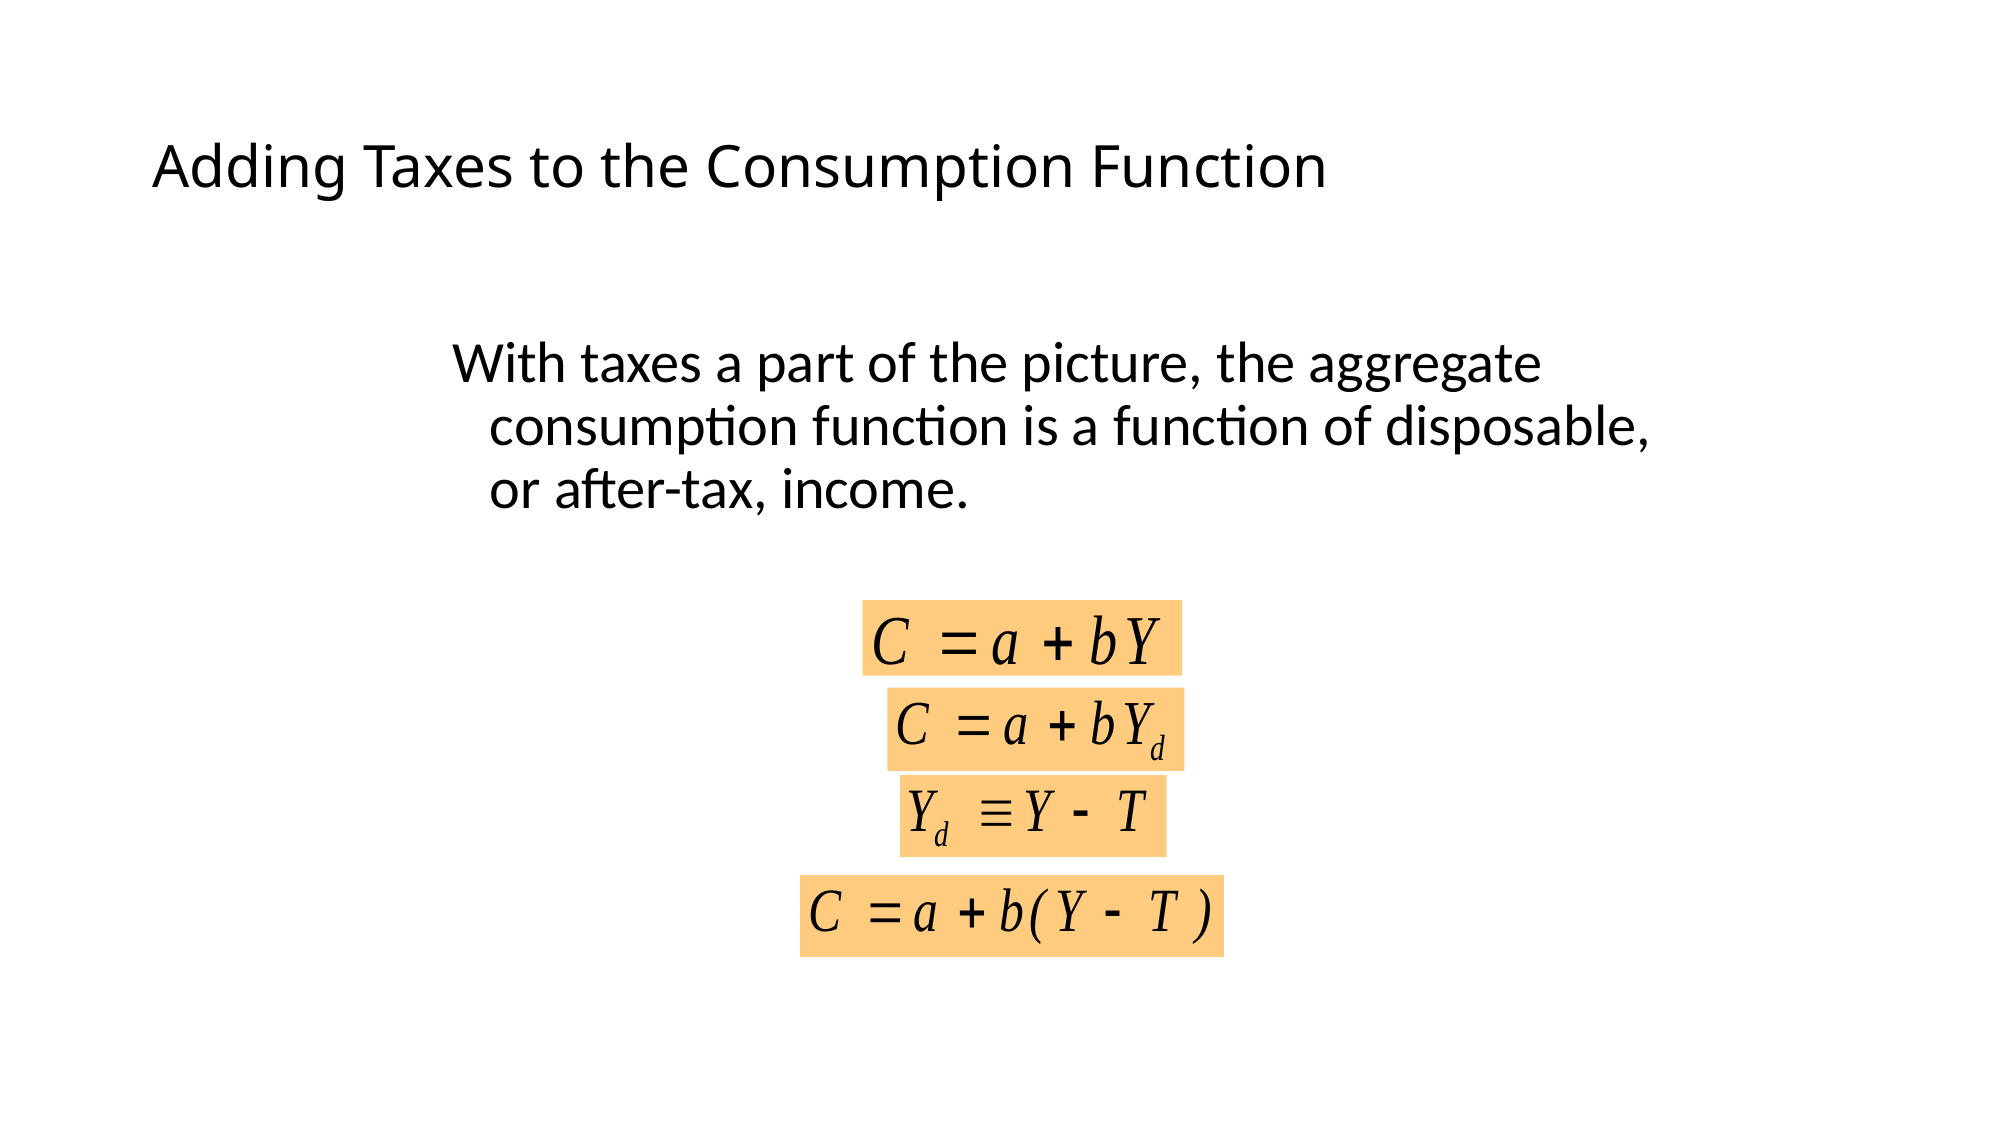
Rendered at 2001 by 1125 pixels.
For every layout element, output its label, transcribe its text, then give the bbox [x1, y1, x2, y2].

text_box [862, 599, 1183, 676]
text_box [899, 774, 1167, 857]
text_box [799, 874, 1224, 957]
list With taxes a part of the picture, the aggregate consumption function is a function of disposable, or after-tax, income. [437, 324, 1713, 1000]
title Adding Taxes to the Consumption Function [137, 59, 1863, 278]
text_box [887, 687, 1185, 771]
